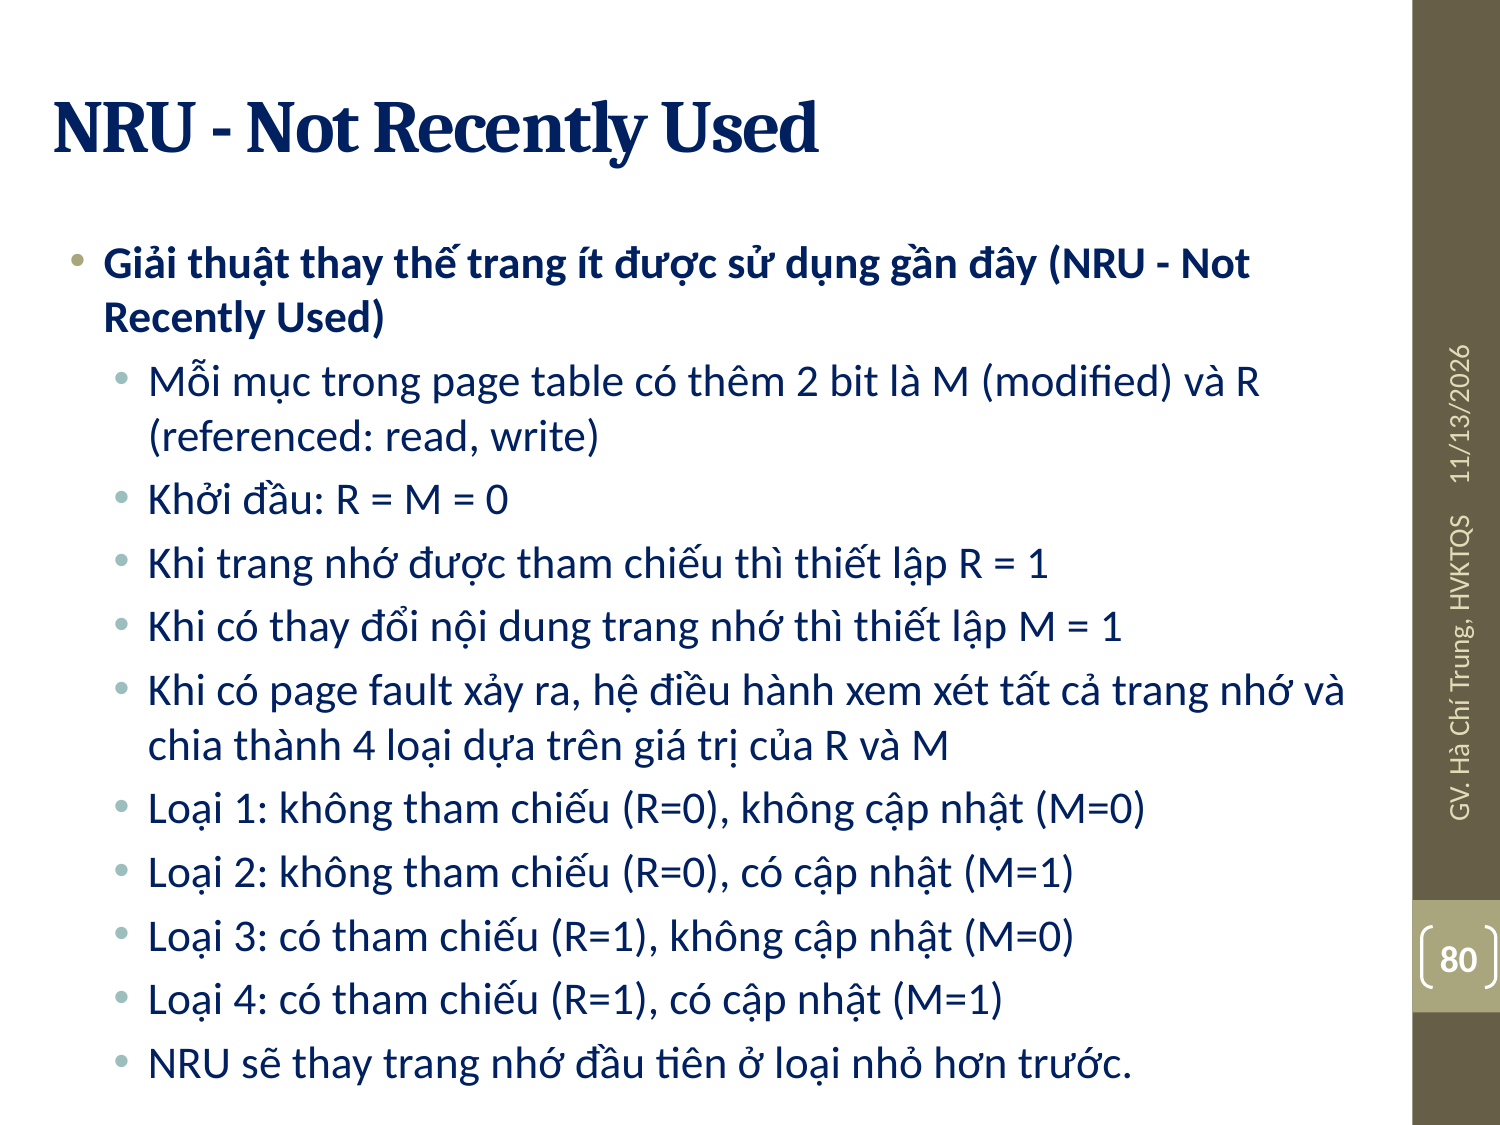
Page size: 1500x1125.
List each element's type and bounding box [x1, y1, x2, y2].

title [37, 45, 1375, 200]
slide_number [1427, 100, 1488, 500]
slide_number [1420, 925, 1498, 990]
footer [1427, 500, 1488, 889]
list [37, 224, 1375, 1100]
